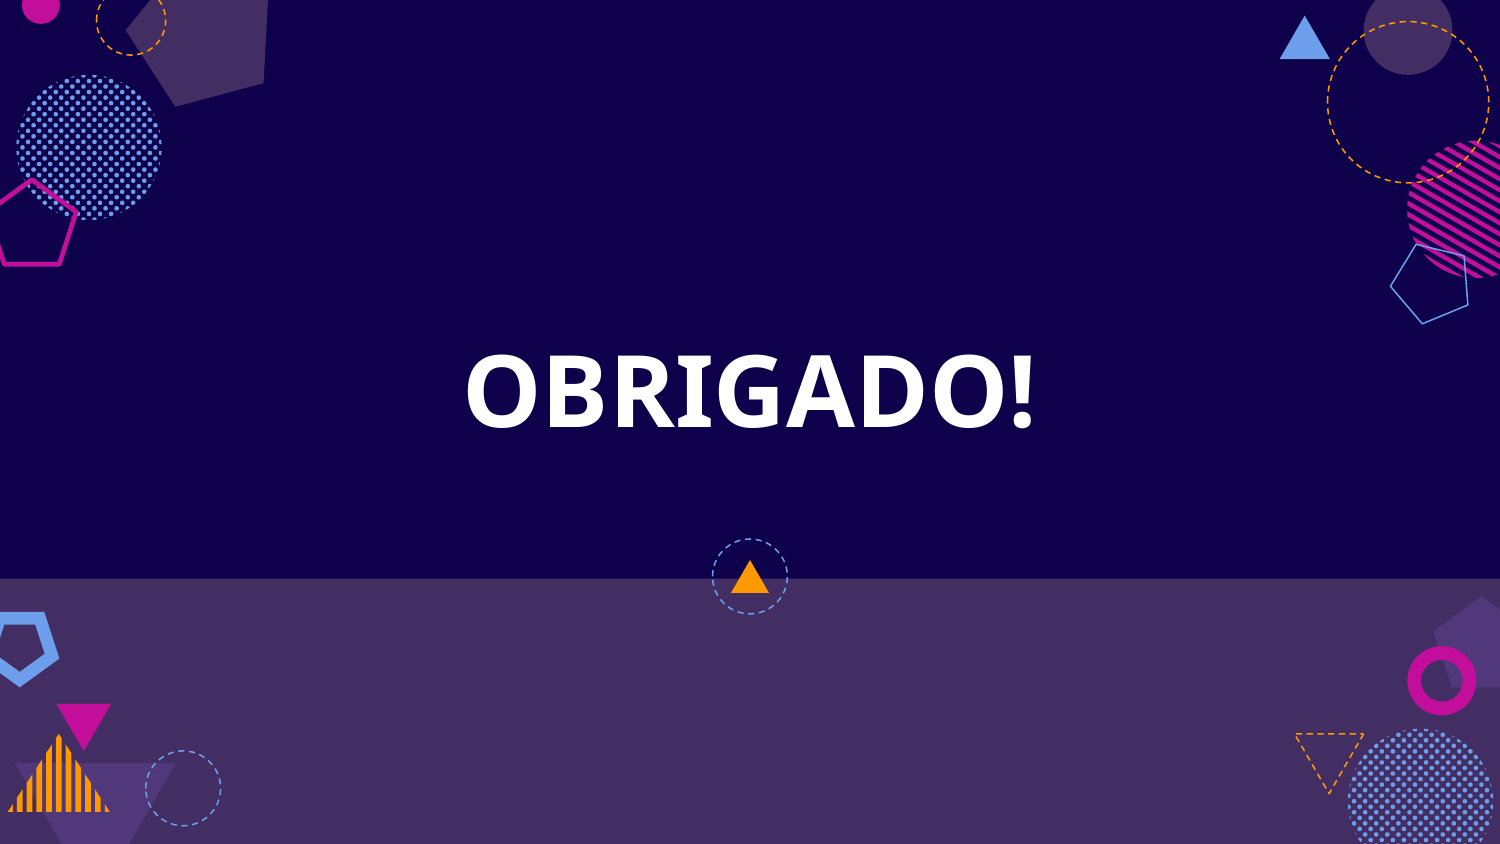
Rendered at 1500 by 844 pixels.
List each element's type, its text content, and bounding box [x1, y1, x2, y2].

title OBRIGADO! [285, 272, 1215, 463]
